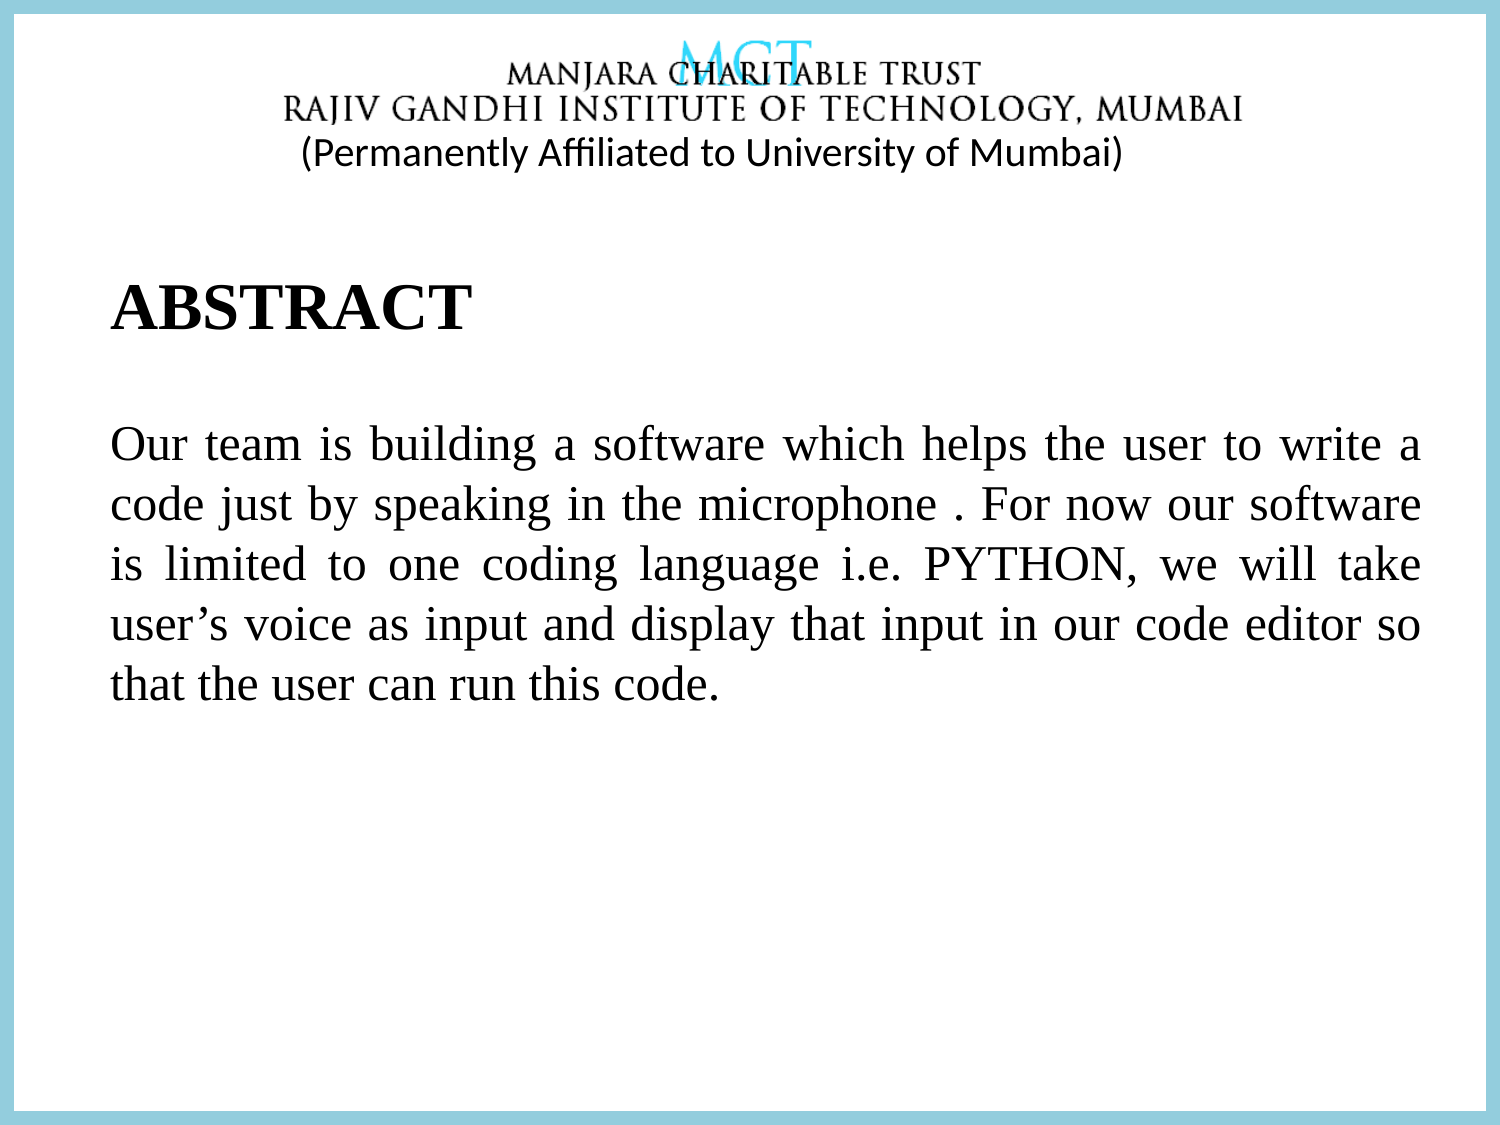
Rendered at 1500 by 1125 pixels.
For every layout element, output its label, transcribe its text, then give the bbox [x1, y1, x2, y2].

picture [264, 37, 1263, 126]
text_box [95, 45, 1082, 233]
text_box [0, 0, 1500, 1125]
text_box (Permanently Affiliated to University of Mumbai) [1082, 135, 1140, 183]
text_box ABSTRACT [95, 255, 633, 350]
text_box Our team is building a software which helps the user to write a code just by speaking in the microphone . For now our software is limited to one coding language i.e. PYTHON, we will take user’s voice as input and display that input in our code editor so that the user can run this code. [95, 403, 1438, 1095]
